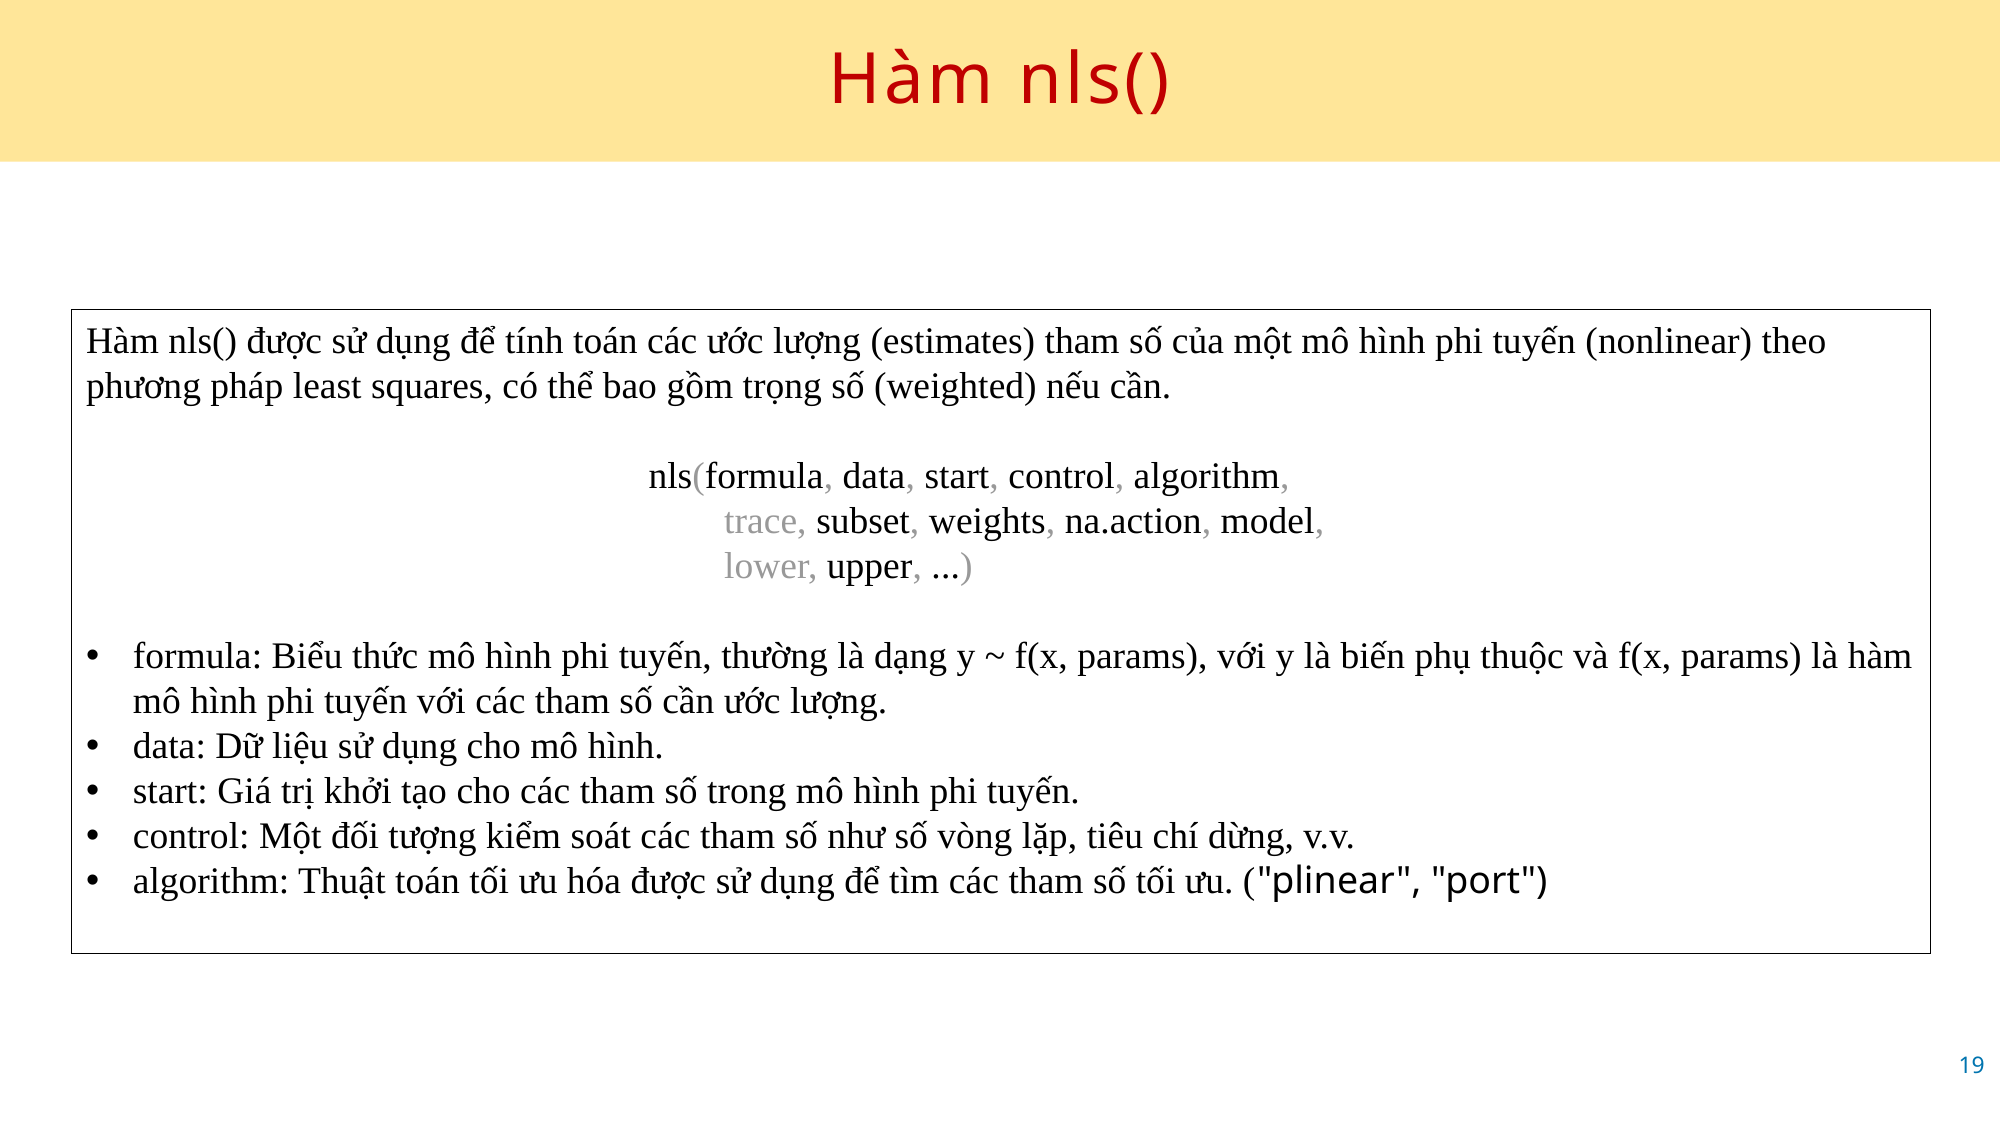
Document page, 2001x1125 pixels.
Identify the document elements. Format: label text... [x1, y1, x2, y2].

text_box Hàm nls() được sử dụng để tính toán các ước lượng (estimates) tham số của một mô hình phi tuyến (nonlinear) theo phương pháp least squares, có thể bao gồm trọng số (weighted) nếu cần. nls(formula, data, start, control, algorithm, trace, subset, weights, na.action, model, lower, upper, ...) formula: Biểu thức mô hình phi tuyến, thường là dạng y ~ f(x, params), với y là biến phụ thuộc và f(x, params) là hàm mô hình phi tuyến với các tham số cần ước lượng. data: Dữ liệu sử dụng cho mô hình. start: Giá trị khởi tạo cho các tham số trong mô hình phi tuyến. control: Một đối tượng kiểm soát các tham số như số vòng lặp, tiêu chí dừng, v.v. algorithm: Thuật toán tối ưu hóa được sử dụng để tìm các tham số tối ưu. ("plinear", "port") [71, 309, 1931, 954]
title Hàm nls() [0, 0, 2000, 162]
slide_number 19 [1550, 1036, 2000, 1097]
